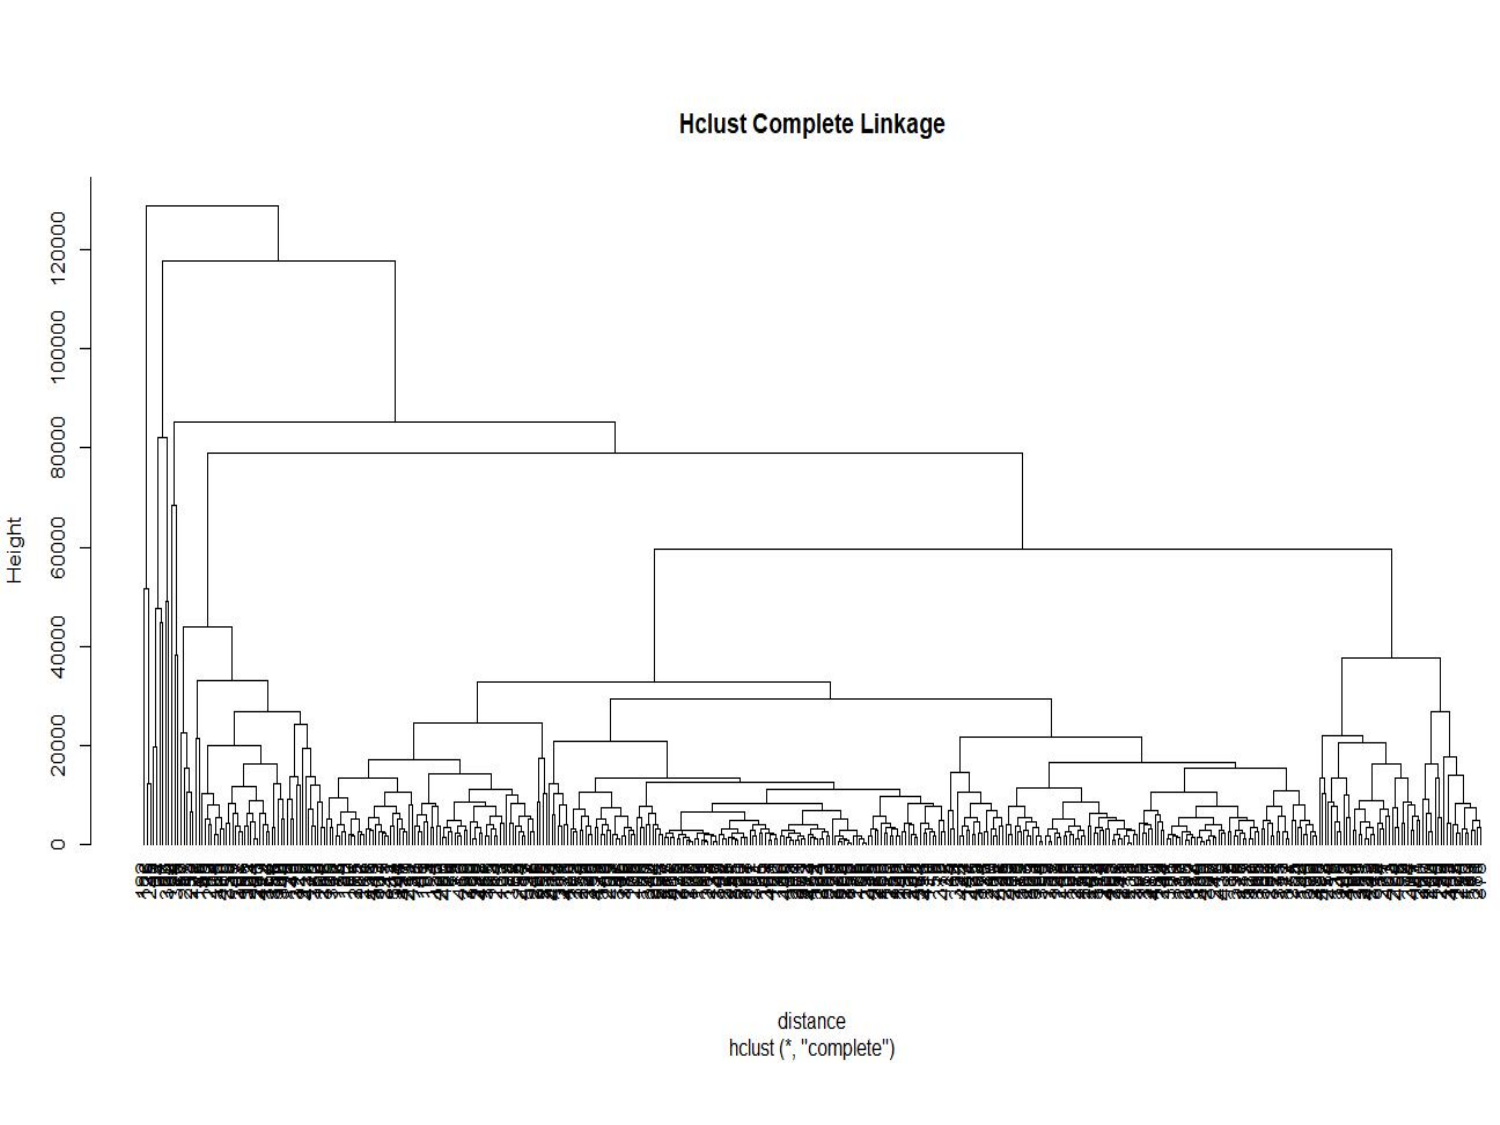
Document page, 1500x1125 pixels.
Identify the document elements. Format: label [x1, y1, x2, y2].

list [0, 74, 1500, 1063]
